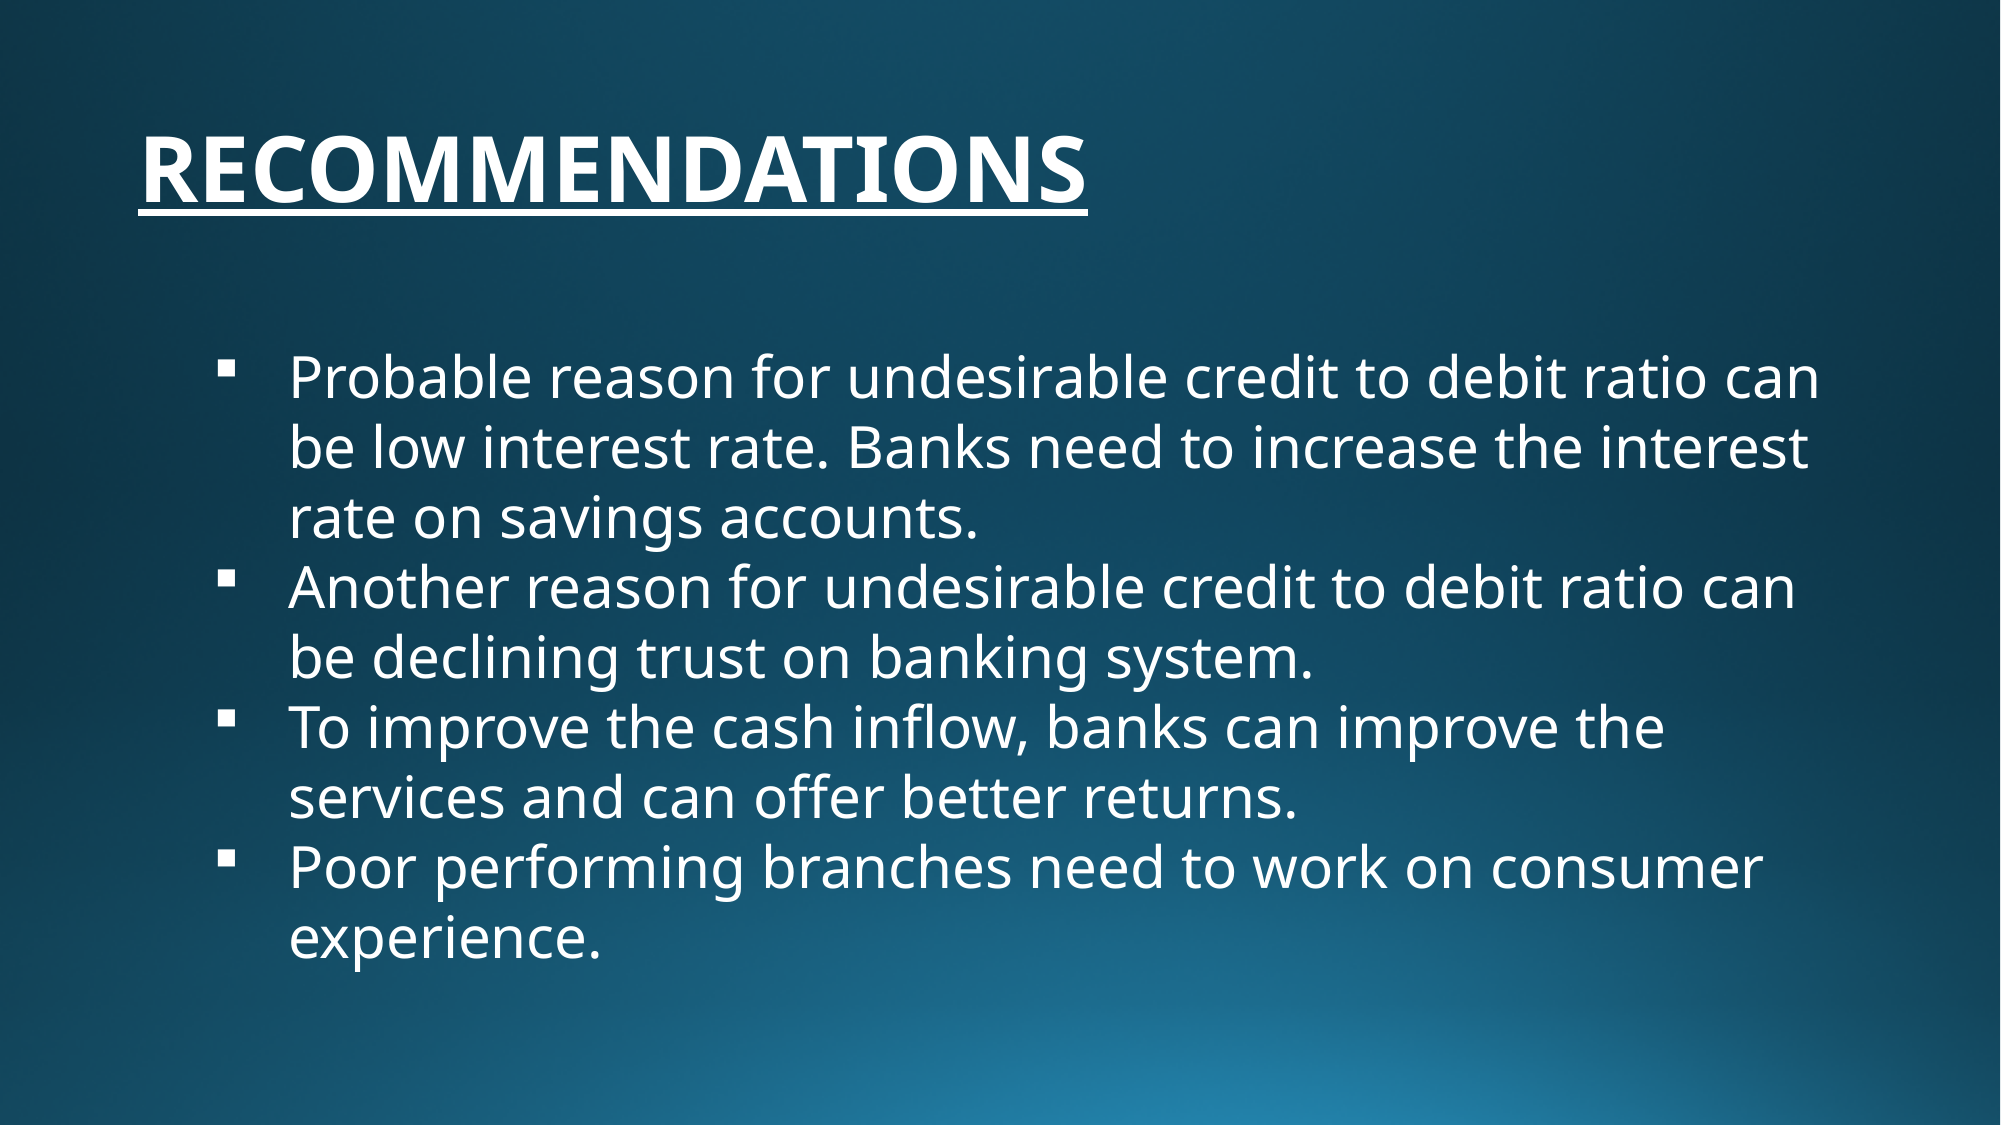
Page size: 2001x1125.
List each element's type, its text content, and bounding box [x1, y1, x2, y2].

text_box RECOMMENDATIONS Probable reason for undesirable credit to debit ratio can be low interest rate. Banks need to increase the interest rate on savings accounts. Another reason for undesirable credit to debit ratio can be declining trust on banking system. To improve the cash inflow, banks can improve the services and can offer better returns. Poor performing branches need to work on consumer experience. [48, 103, 1894, 978]
picture [0, 0, 2001, 1125]
